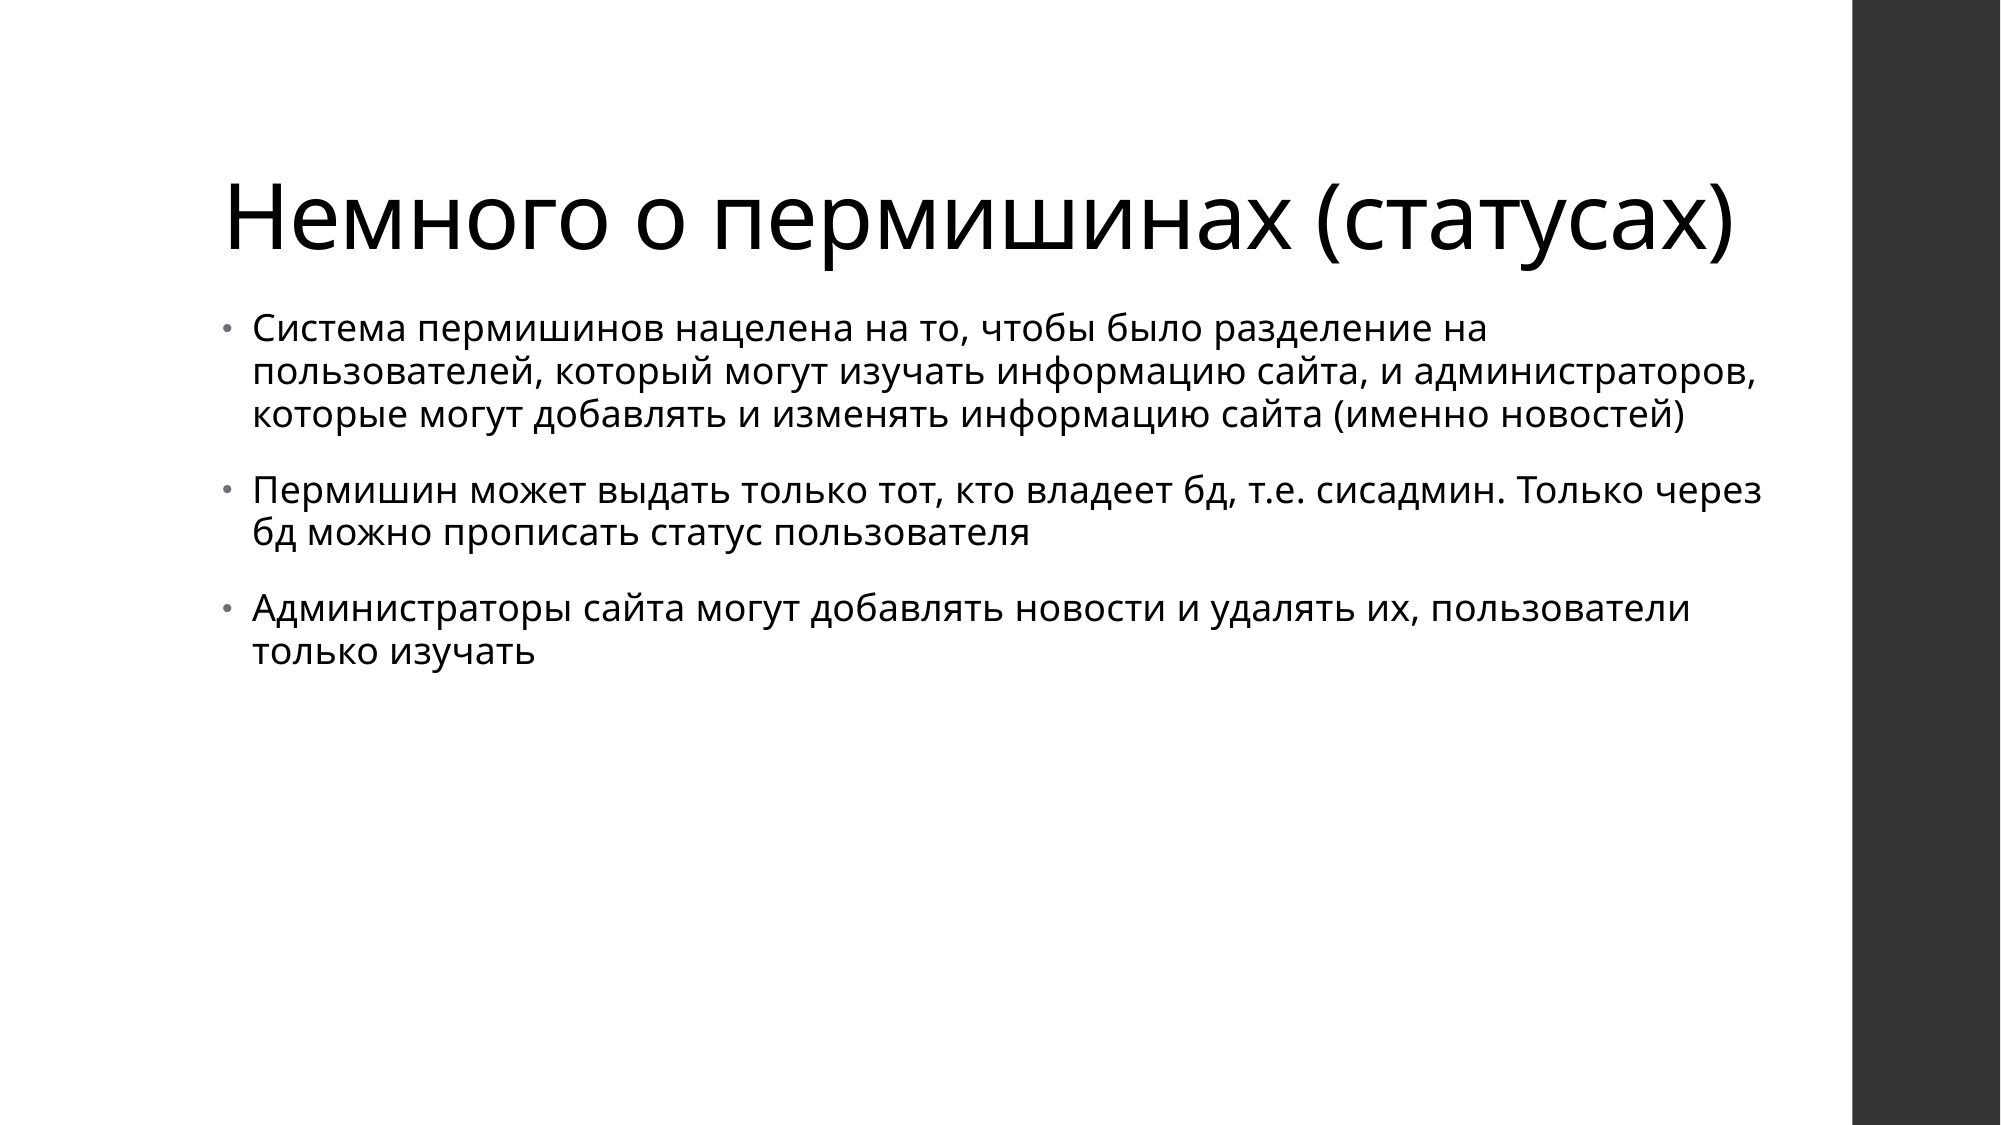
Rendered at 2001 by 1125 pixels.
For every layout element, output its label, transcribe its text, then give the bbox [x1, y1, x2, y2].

title Немного о пермишинах (статусах) [206, 60, 1797, 278]
list Система пермишинов нацелена на то, чтобы было разделение на пользователей, который могут изучать информацию сайта, и администраторов, которые могут добавлять и изменять информацию сайта (именно новостей) Пермишин может выдать только тот, кто владеет бд, т.е. сисадмин. Только через бд можно прописать статус пользователя Администраторы сайта могут добавлять новости и удалять их, пользователи только изучать [206, 299, 1797, 1014]
